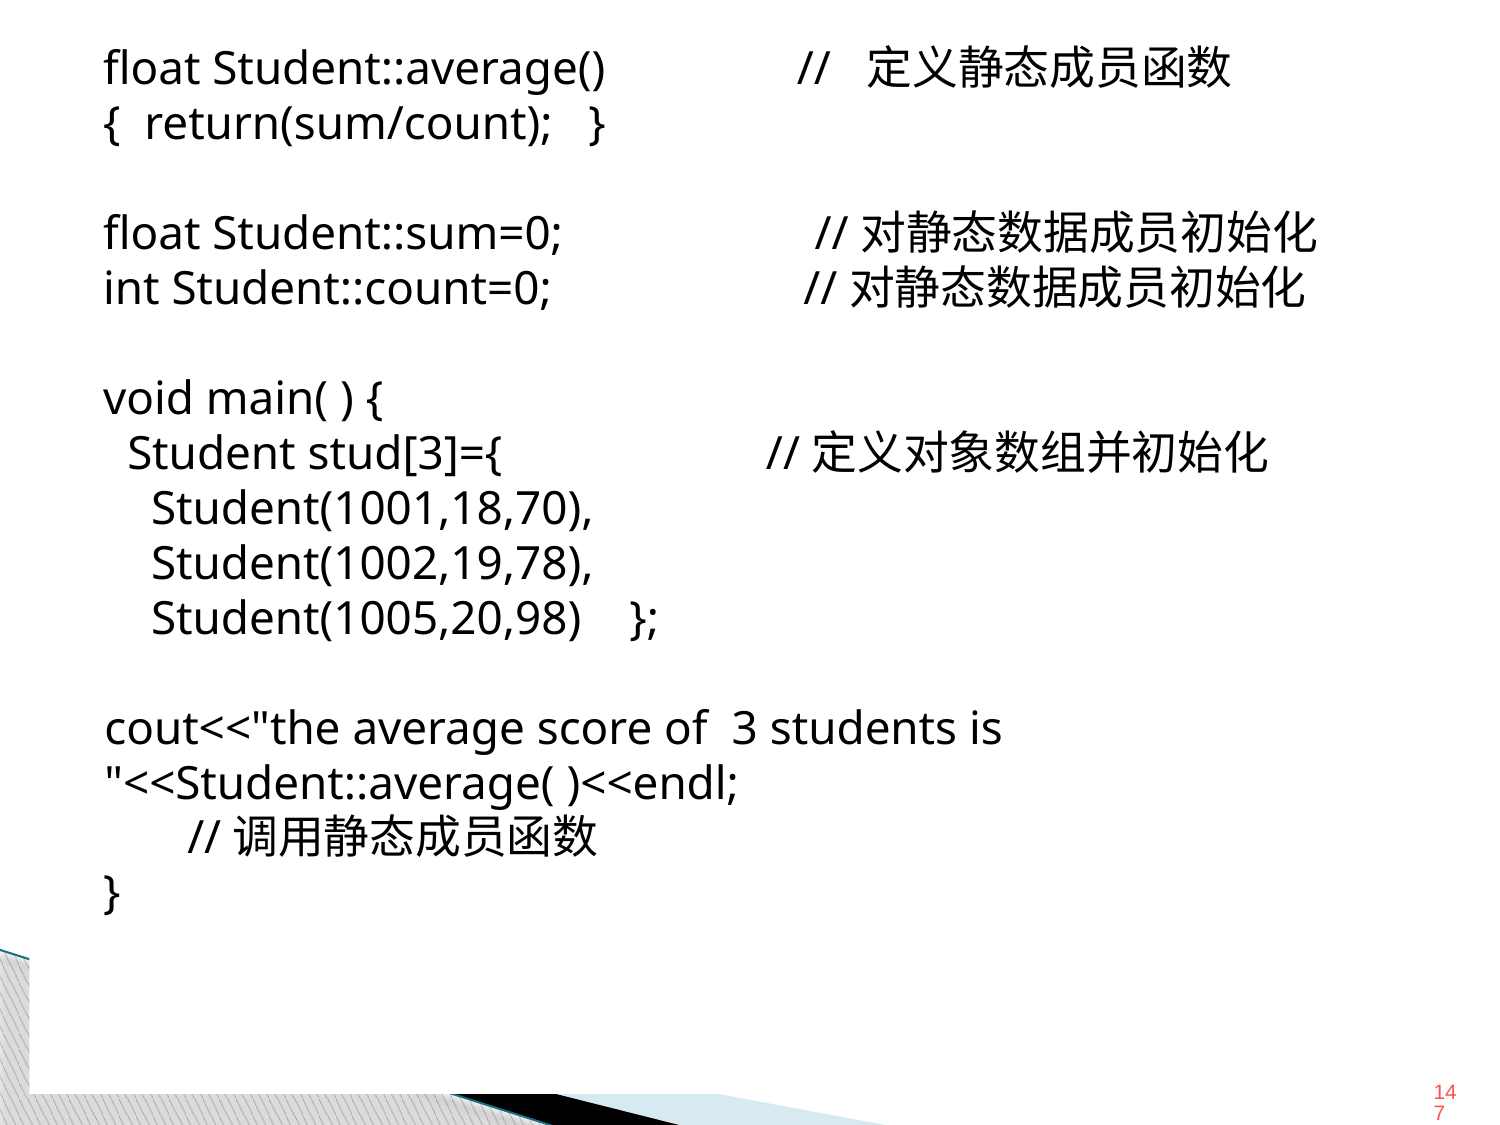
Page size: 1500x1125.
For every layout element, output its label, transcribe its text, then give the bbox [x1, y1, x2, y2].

slide_number 147 [1418, 1051, 1479, 1112]
list float Student::average() // 定义静态成员函数 { return(sum/count); } float Student::sum=0; //对静态数据成员初始化 int Student::count=0; //对静态数据成员初始化 void main( ) { Student stud[3]={ //定义对象数组并初始化 Student(1001,18,70), Student(1002,19,78), Student(1005,20,98) }; cout<<"the average score of 3 students is "<<Student::average( )<<endl; //调用静态成员函数 } [29, 31, 1500, 1094]
